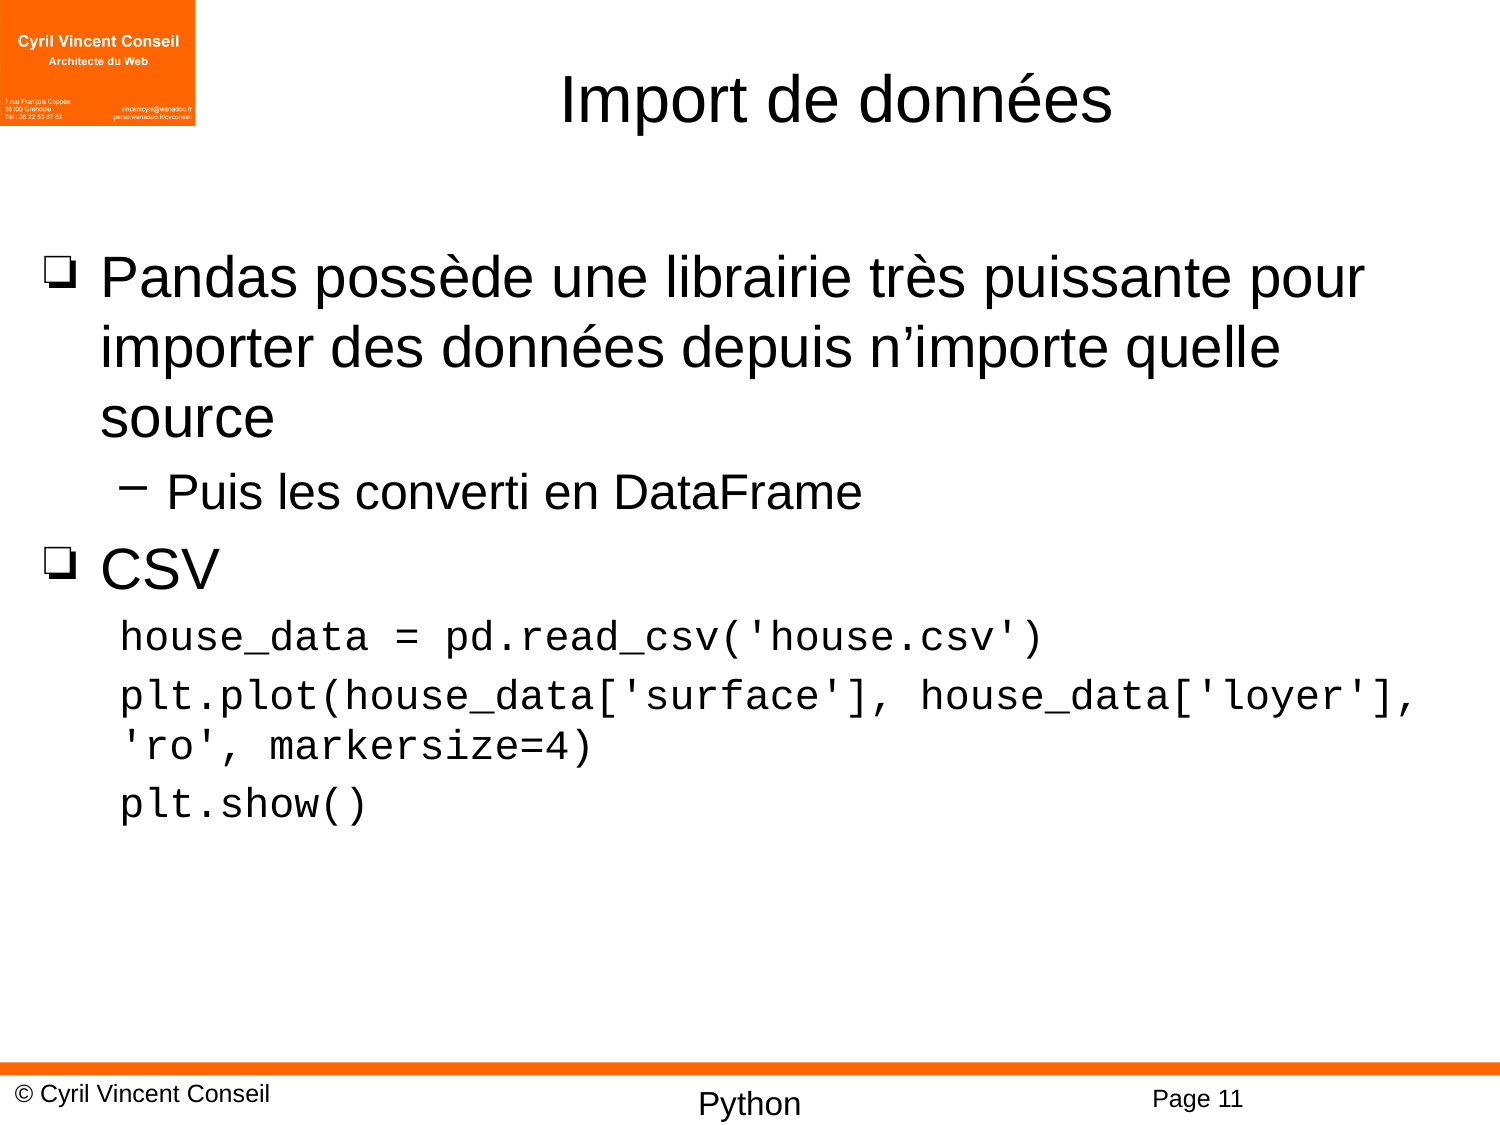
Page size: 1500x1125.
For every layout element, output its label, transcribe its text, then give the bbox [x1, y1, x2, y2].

list Pandas possède une librairie très puissante pour importer des données depuis n’importe quelle source Puis les converti en DataFrame CSV house_data = pd.read_csv('house.csv') plt.plot(house_data['surface'], house_data['loyer'], 'ro', markersize=4) plt.show() [29, 231, 1468, 1059]
picture [0, 0, 195, 126]
title Import de données [194, 2, 1480, 190]
